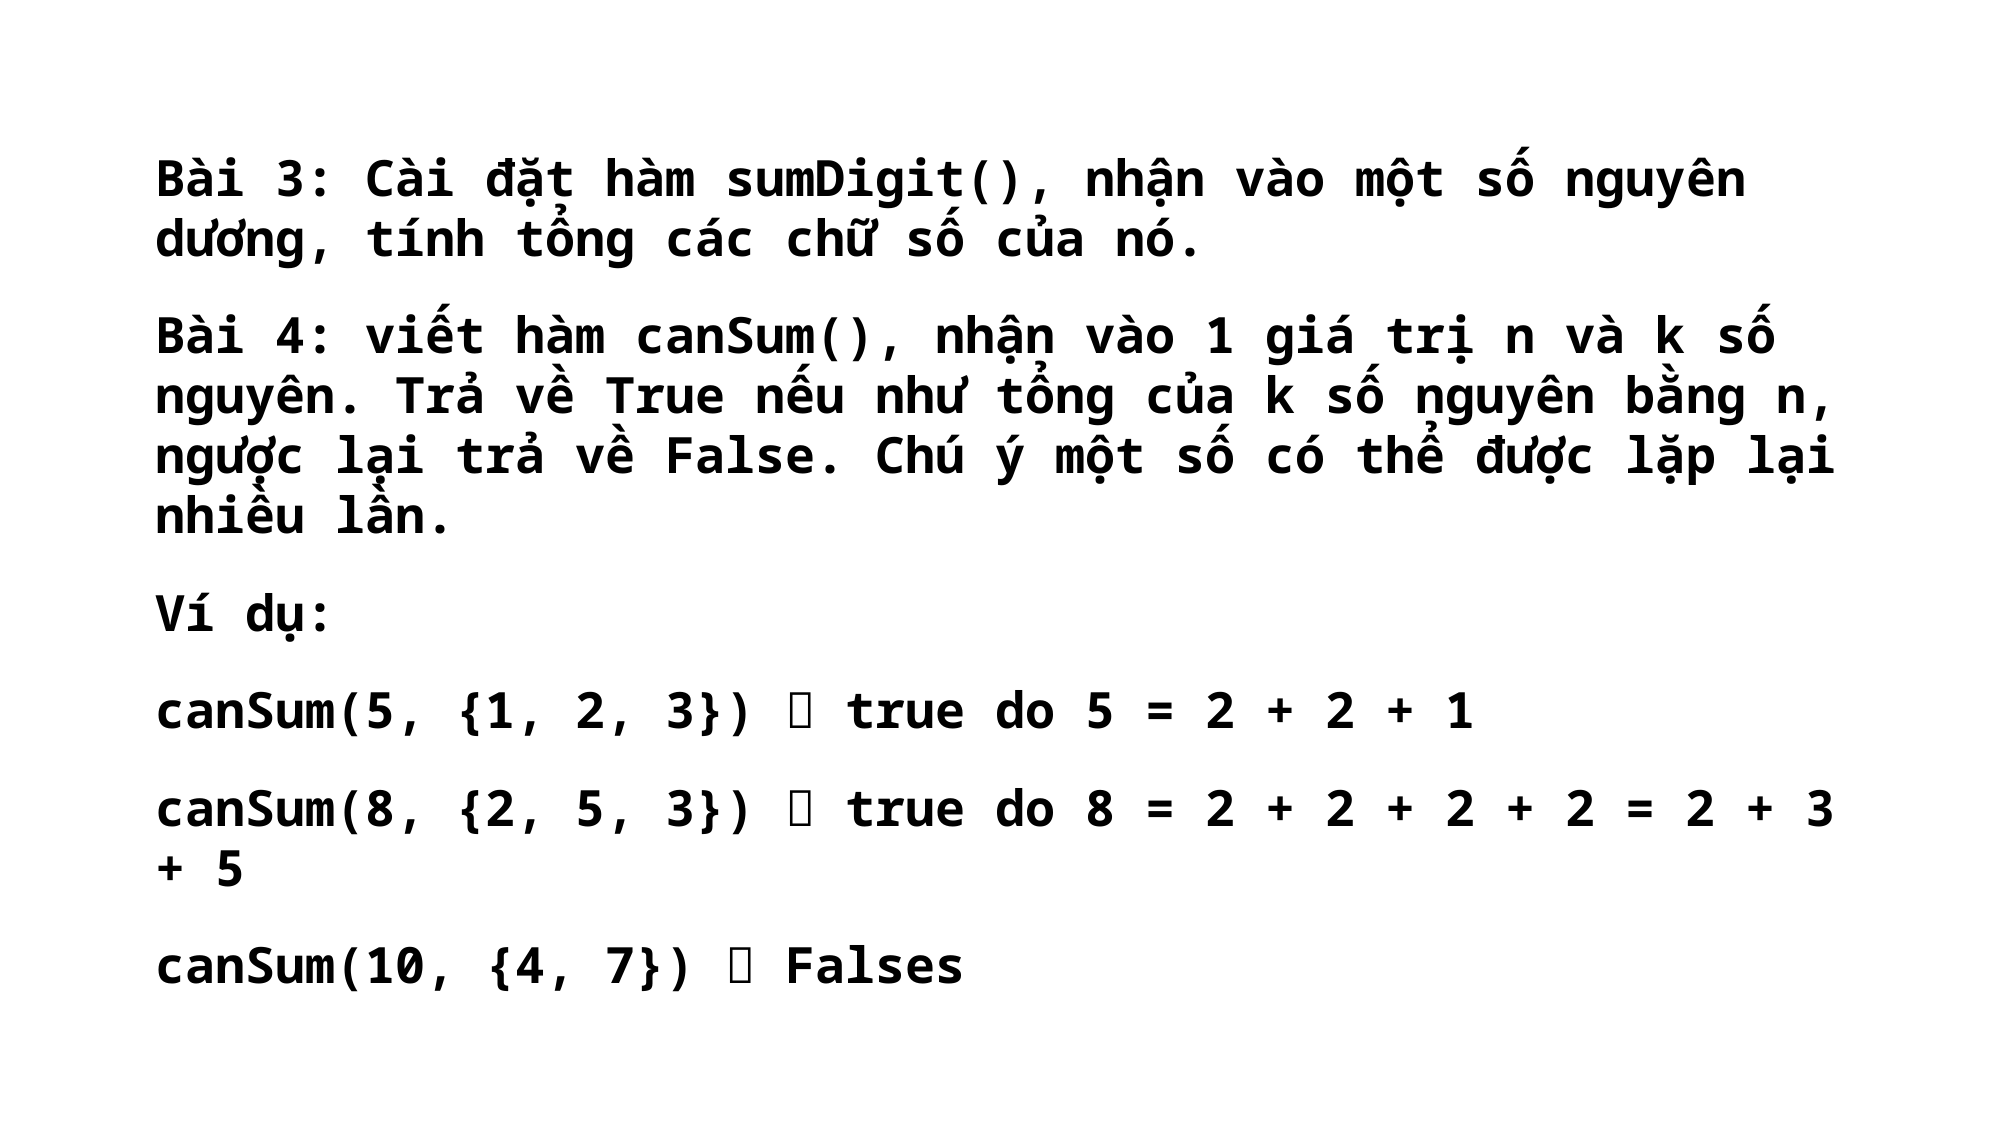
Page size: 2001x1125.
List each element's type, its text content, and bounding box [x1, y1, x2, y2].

text_box Bài 3: Cài đặt hàm sumDigit(), nhận vào một số nguyên dương, tính tổng các chữ số của nó. Bài 4: viết hàm canSum(), nhận vào 1 giá trị n và k số nguyên. Trả về True nếu như tổng của k số nguyên bằng n, ngược lại trả về False. Chú ý một số có thể được lặp lại nhiều lần. Ví dụ: canSum(5, {1, 2, 3})  true do 5 = 2 + 2 + 1 canSum(8, {2, 5, 3})  true do 8 = 2 + 2 + 2 + 2 = 2 + 3 + 5 canSum(10, {4, 7})  Falses [140, 138, 1903, 1001]
